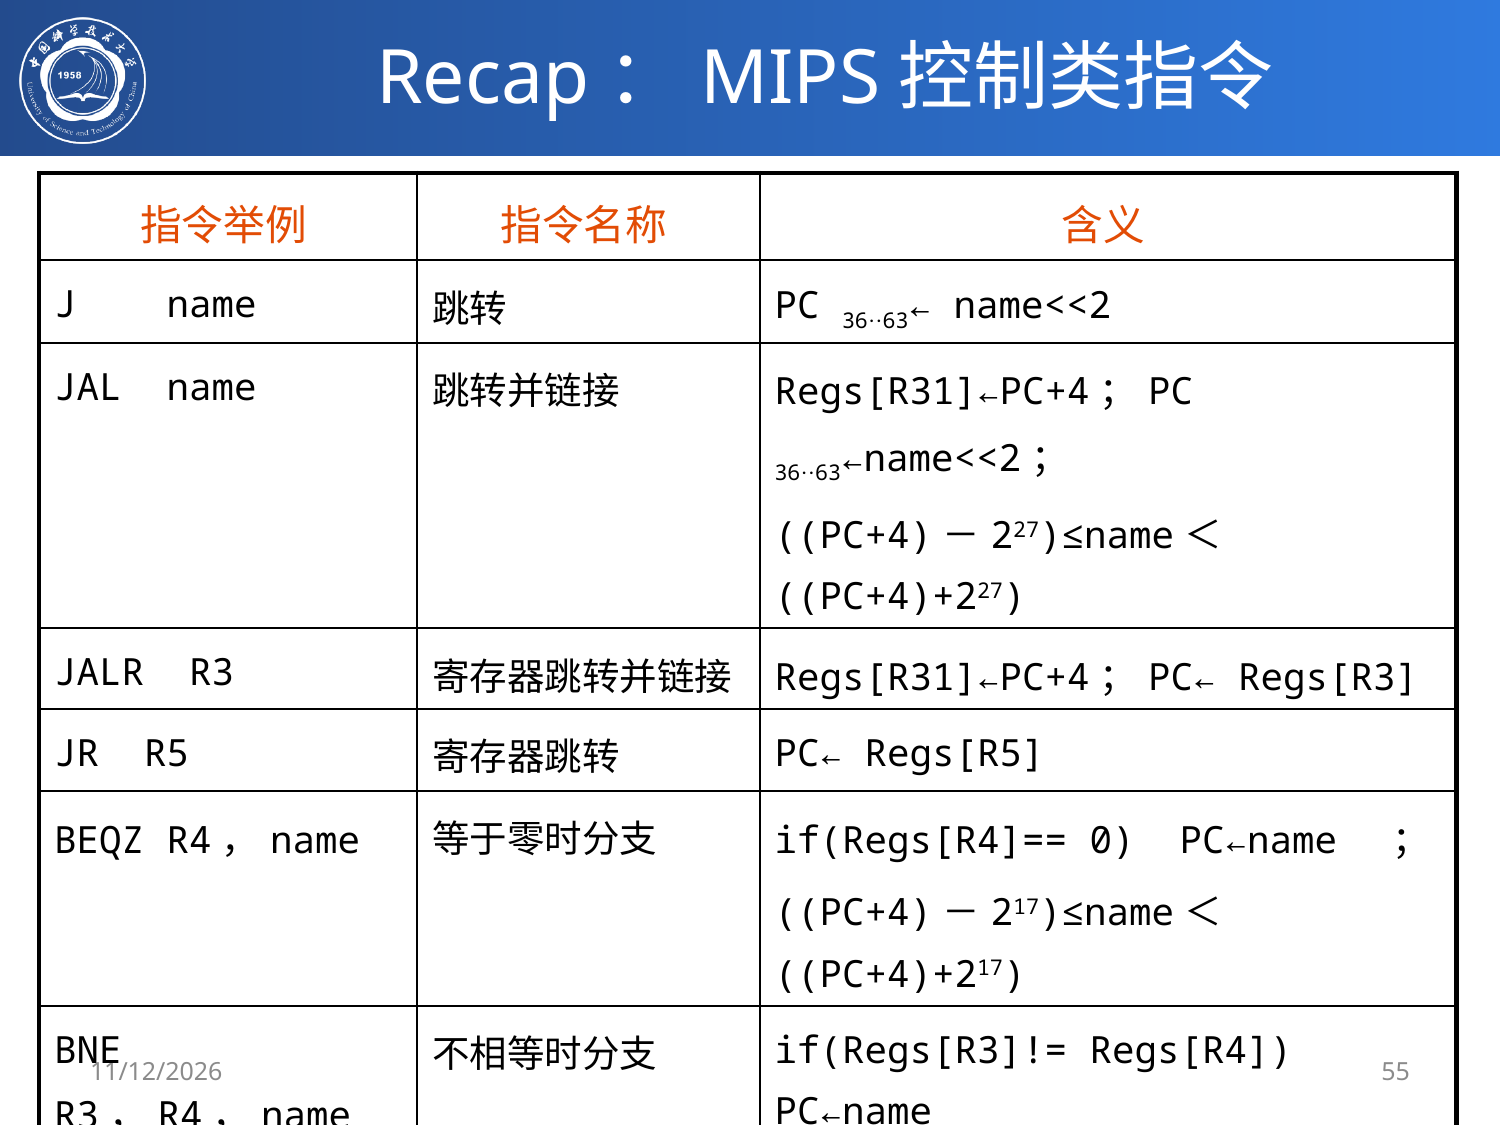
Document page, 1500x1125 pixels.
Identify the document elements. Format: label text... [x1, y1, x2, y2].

table_cell BNE R3，R4，name [41, 1007, 416, 1125]
table_cell if(Regs[R4]== 0) PC←name ； ((PC+4)－217)≤name＜((PC+4)+217) [761, 792, 1454, 1005]
table_header 指令名称 [418, 175, 759, 259]
table_cell JR R5 [41, 710, 416, 790]
table_cell if(Regs[R3]!= Regs[R4]) PC←name ((PC+4)－217)≤name＜((PC+4)+217) [761, 1007, 1454, 1125]
title Recap：MIPS控制类指令 [150, 0, 1500, 148]
table_cell 跳转并链接 [418, 344, 759, 627]
table_cell Regs[R31]←PC+4；PC← Regs[R3] [761, 629, 1454, 708]
table_cell Regs[R31]←PC+4；PC 36··63←name<<2； ((PC+4)－227)≤name＜((PC+4)+227) [761, 344, 1454, 627]
table_cell 等于零时分支 [418, 792, 759, 1005]
table_header 指令举例 [41, 175, 416, 259]
table_cell BEQZ R4，name [41, 792, 416, 1005]
table_cell JALR R3 [41, 629, 416, 708]
table_cell 寄存器跳转 [418, 710, 759, 790]
table_cell 寄存器跳转并链接 [418, 629, 759, 708]
picture [19, 17, 146, 144]
table_cell 跳转 [418, 261, 759, 342]
table_cell PC← Regs[R5] [761, 710, 1454, 790]
table_header 含义 [761, 175, 1454, 259]
table_cell PC 36··63← name<<2 [761, 261, 1454, 342]
table_cell 不相等时分支 [418, 1007, 759, 1125]
table_cell J name [41, 261, 416, 342]
table_cell JAL name [41, 344, 416, 627]
